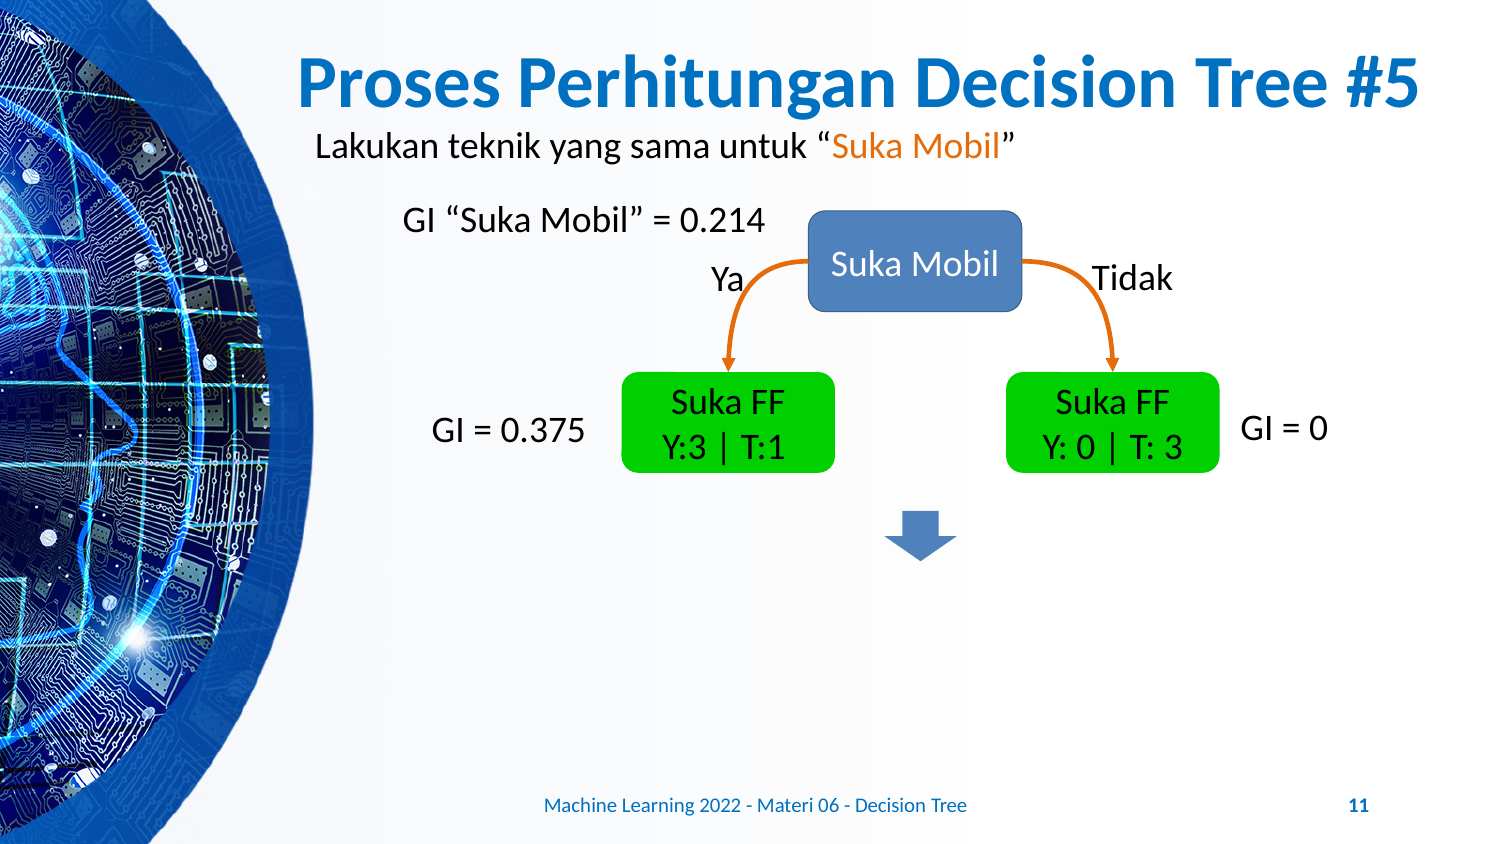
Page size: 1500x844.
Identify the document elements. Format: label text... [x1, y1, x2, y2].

slide_number 11 [1128, 782, 1385, 828]
footer Machine Learning 2022 - Materi 06 - Decision Tree [382, 782, 1128, 828]
picture [0, 0, 1500, 844]
text_box Lakukan teknik yang sama untuk “Suka Mobil” [300, 113, 1032, 174]
text_box GI = 0 [1225, 395, 1344, 456]
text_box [621, 210, 1220, 474]
text_box [882, 508, 959, 563]
text_box GI = 0.375 [416, 397, 602, 458]
title Proses Perhitungan Decision Tree #5 [273, 42, 1447, 114]
text_box GI “Suka Mobil” = 0.214 [387, 187, 781, 248]
